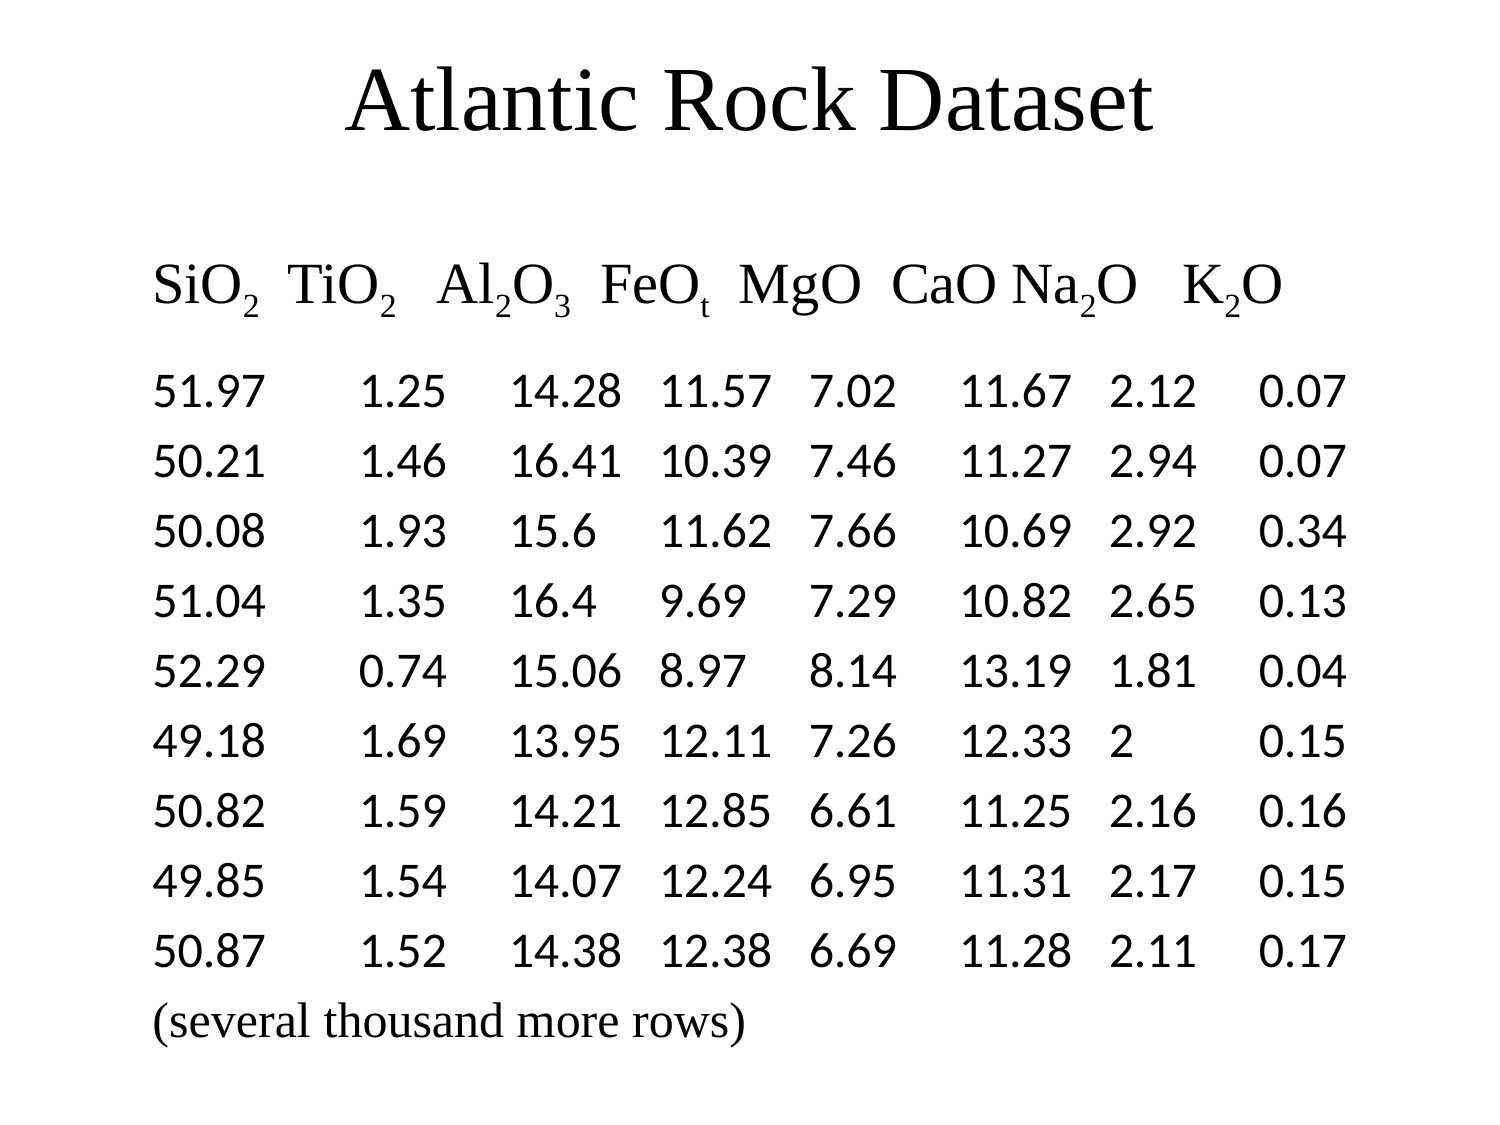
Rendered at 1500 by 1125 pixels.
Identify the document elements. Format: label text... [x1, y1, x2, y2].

list 51.97 1.25 14.28 11.57 7.02 11.67 2.12 0.07 50.21 1.46 16.41 10.39 7.46 11.27 2.94 0.07 50.08 1.93 15.6 11.62 7.66 10.69 2.92 0.34 51.04 1.35 16.4 9.69 7.29 10.82 2.65 0.13 52.29 0.74 15.06 8.97 8.14 13.19 1.81 0.04 49.18 1.69 13.95 12.11 7.26 12.33 2 0.15 50.82 1.59 14.21 12.85 6.61 11.25 2.16 0.16 49.85 1.54 14.07 12.24 6.95 11.31 2.17 0.15 50.87 1.52 14.38 12.38 6.69 11.28 2.11 0.17 (several thousand more rows) [137, 350, 1400, 1093]
text_box SiO2 TiO2 Al2O3 FeOt MgO CaO Na2O K2O [137, 237, 1413, 332]
title Atlantic Rock Dataset [75, 0, 1425, 188]
